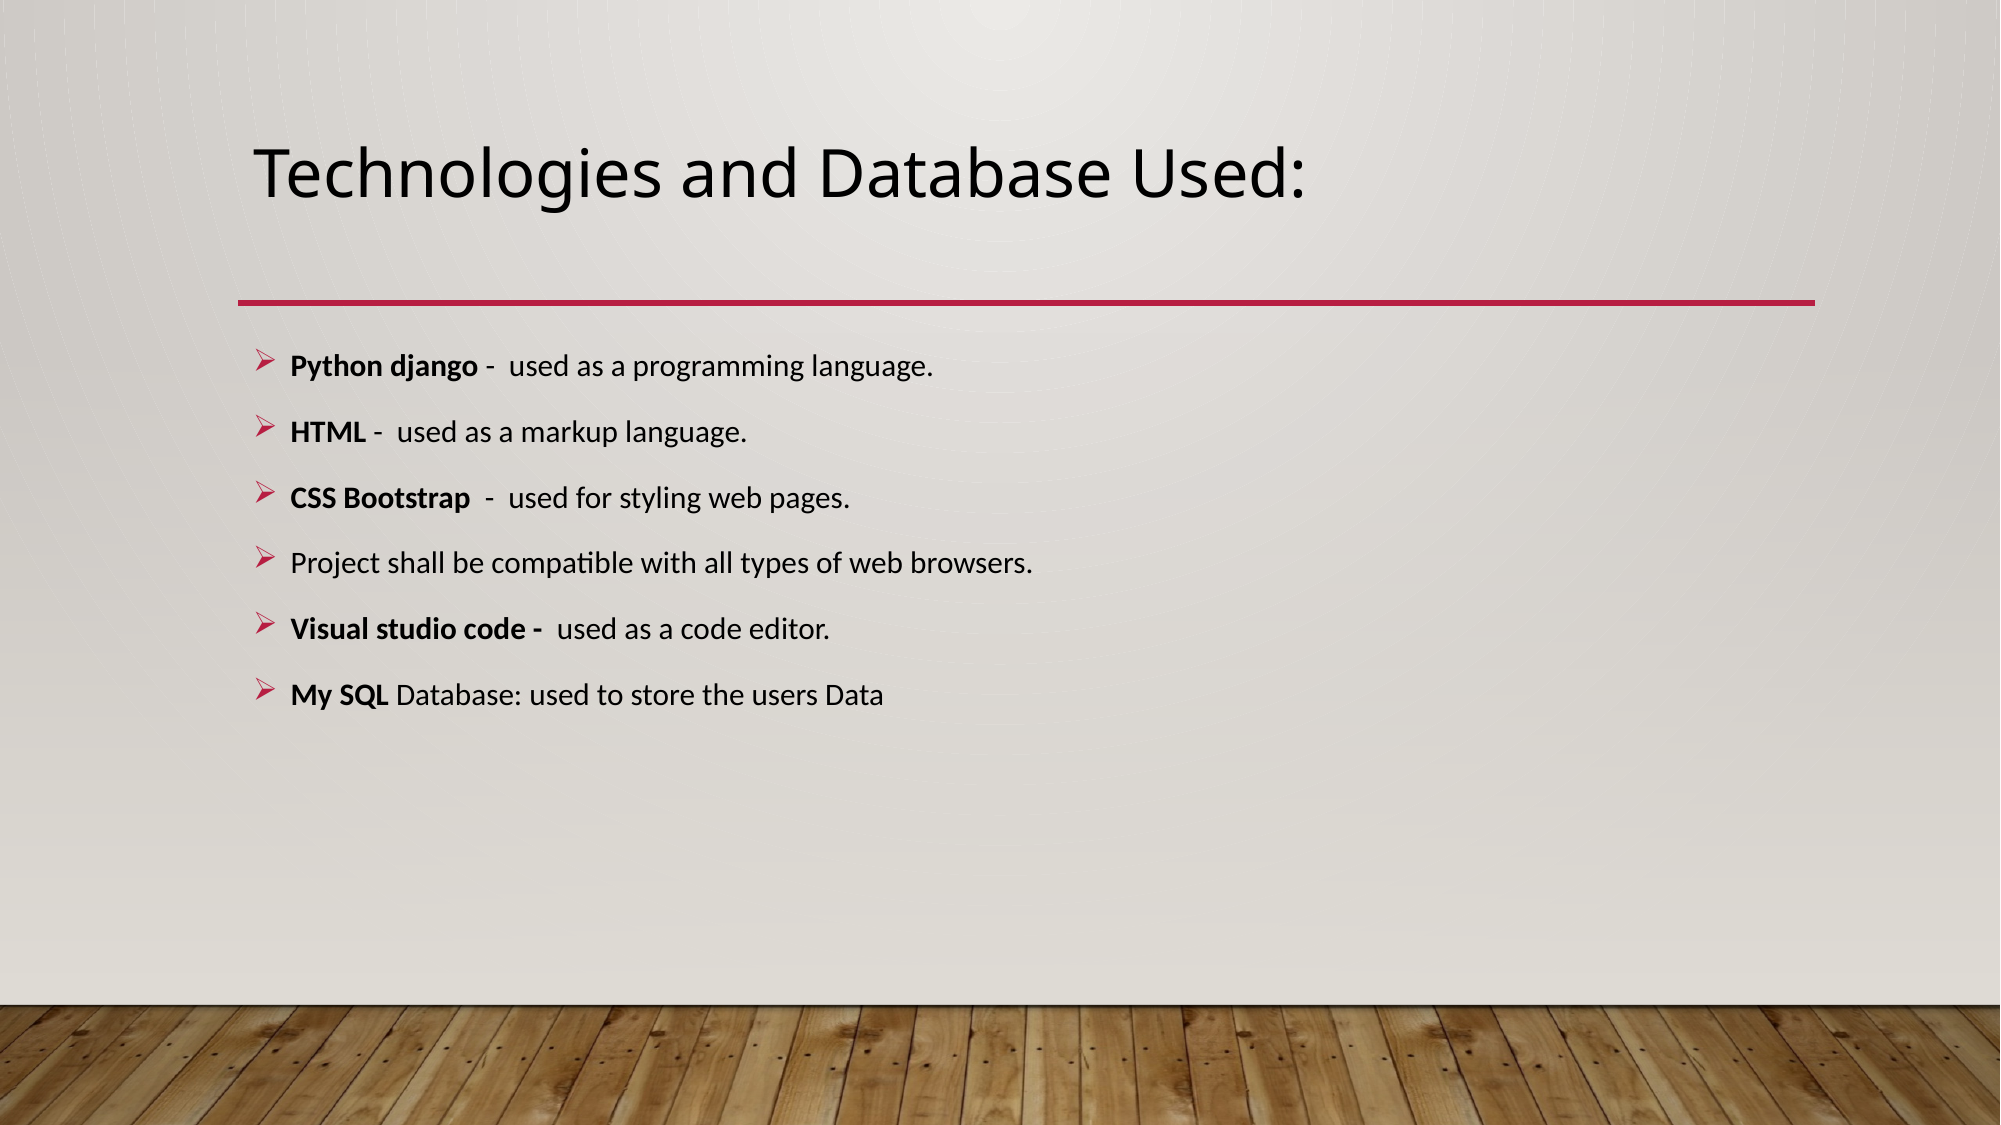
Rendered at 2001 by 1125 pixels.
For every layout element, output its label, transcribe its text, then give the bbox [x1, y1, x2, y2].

title Technologies and Database Used: [238, 131, 1814, 305]
picture [0, 1005, 2000, 1125]
list Python django - used as a programming language. HTML - used as a markup language. CSS Bootstrap - used for styling web pages. Project shall be compatible with all types of web browsers. Visual studio code - used as a code editor. My SQL Database: used to store the users Data [238, 330, 1814, 897]
